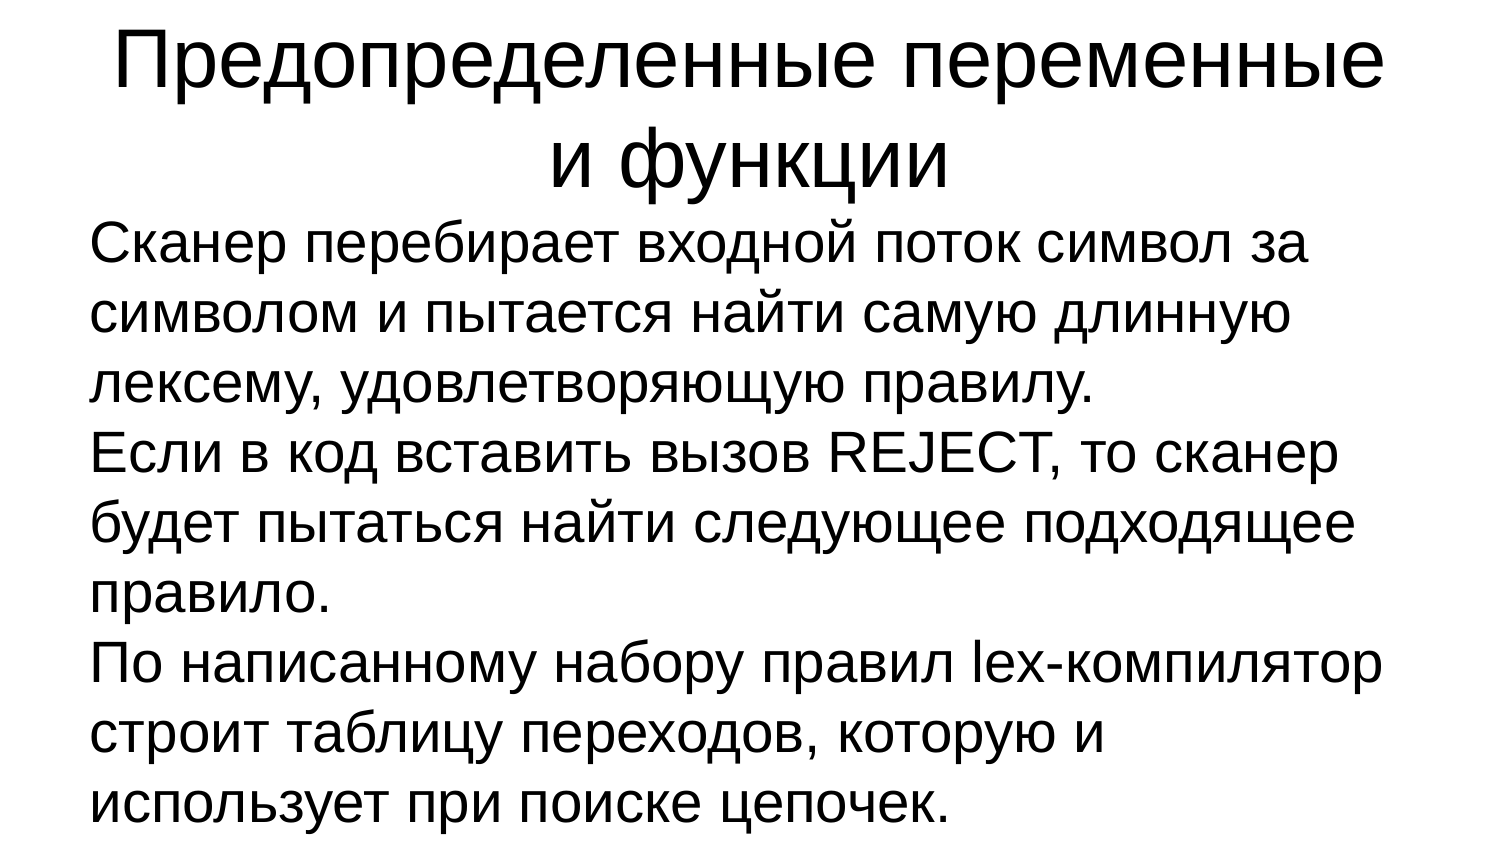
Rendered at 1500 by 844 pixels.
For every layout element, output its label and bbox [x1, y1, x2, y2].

text_box [74, 33, 1425, 175]
text_box [74, 196, 1425, 754]
